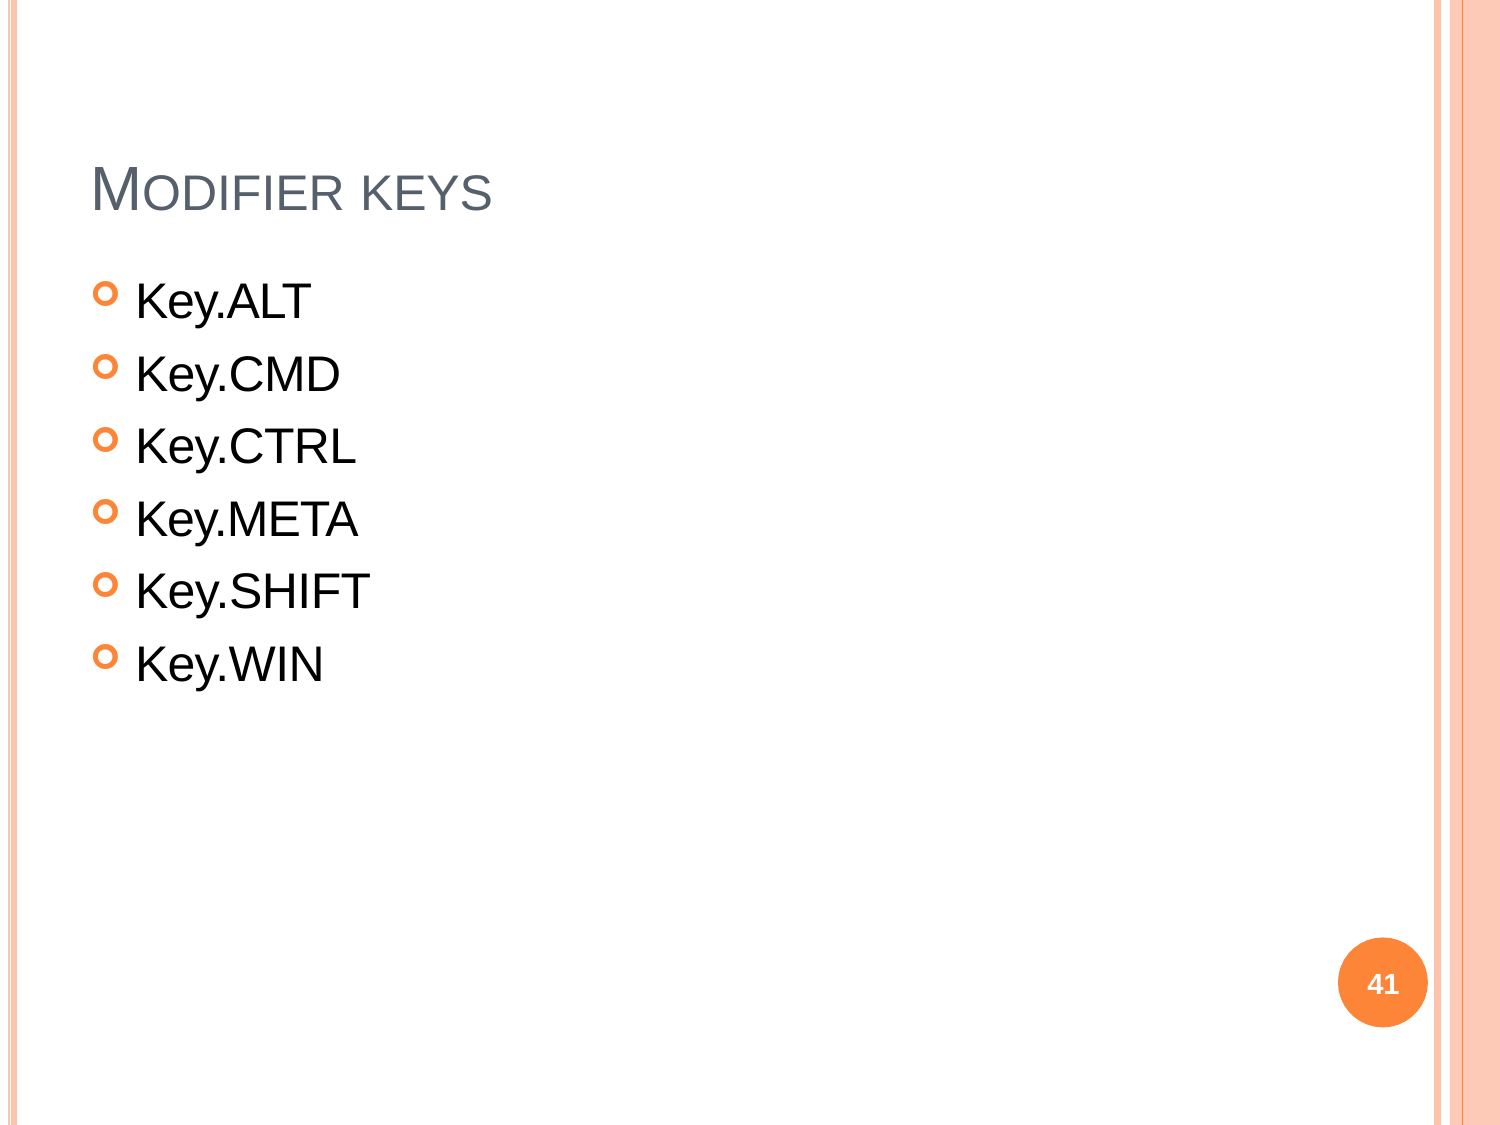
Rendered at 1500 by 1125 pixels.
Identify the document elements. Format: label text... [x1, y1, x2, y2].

text_box 41 [1365, 962, 1402, 1000]
text_box Key.ALT Key.CMD Key.CTRL Key.META Key.SHIFT Key.WIN [87, 254, 378, 692]
title MODIFIER KEYS [87, 146, 498, 337]
